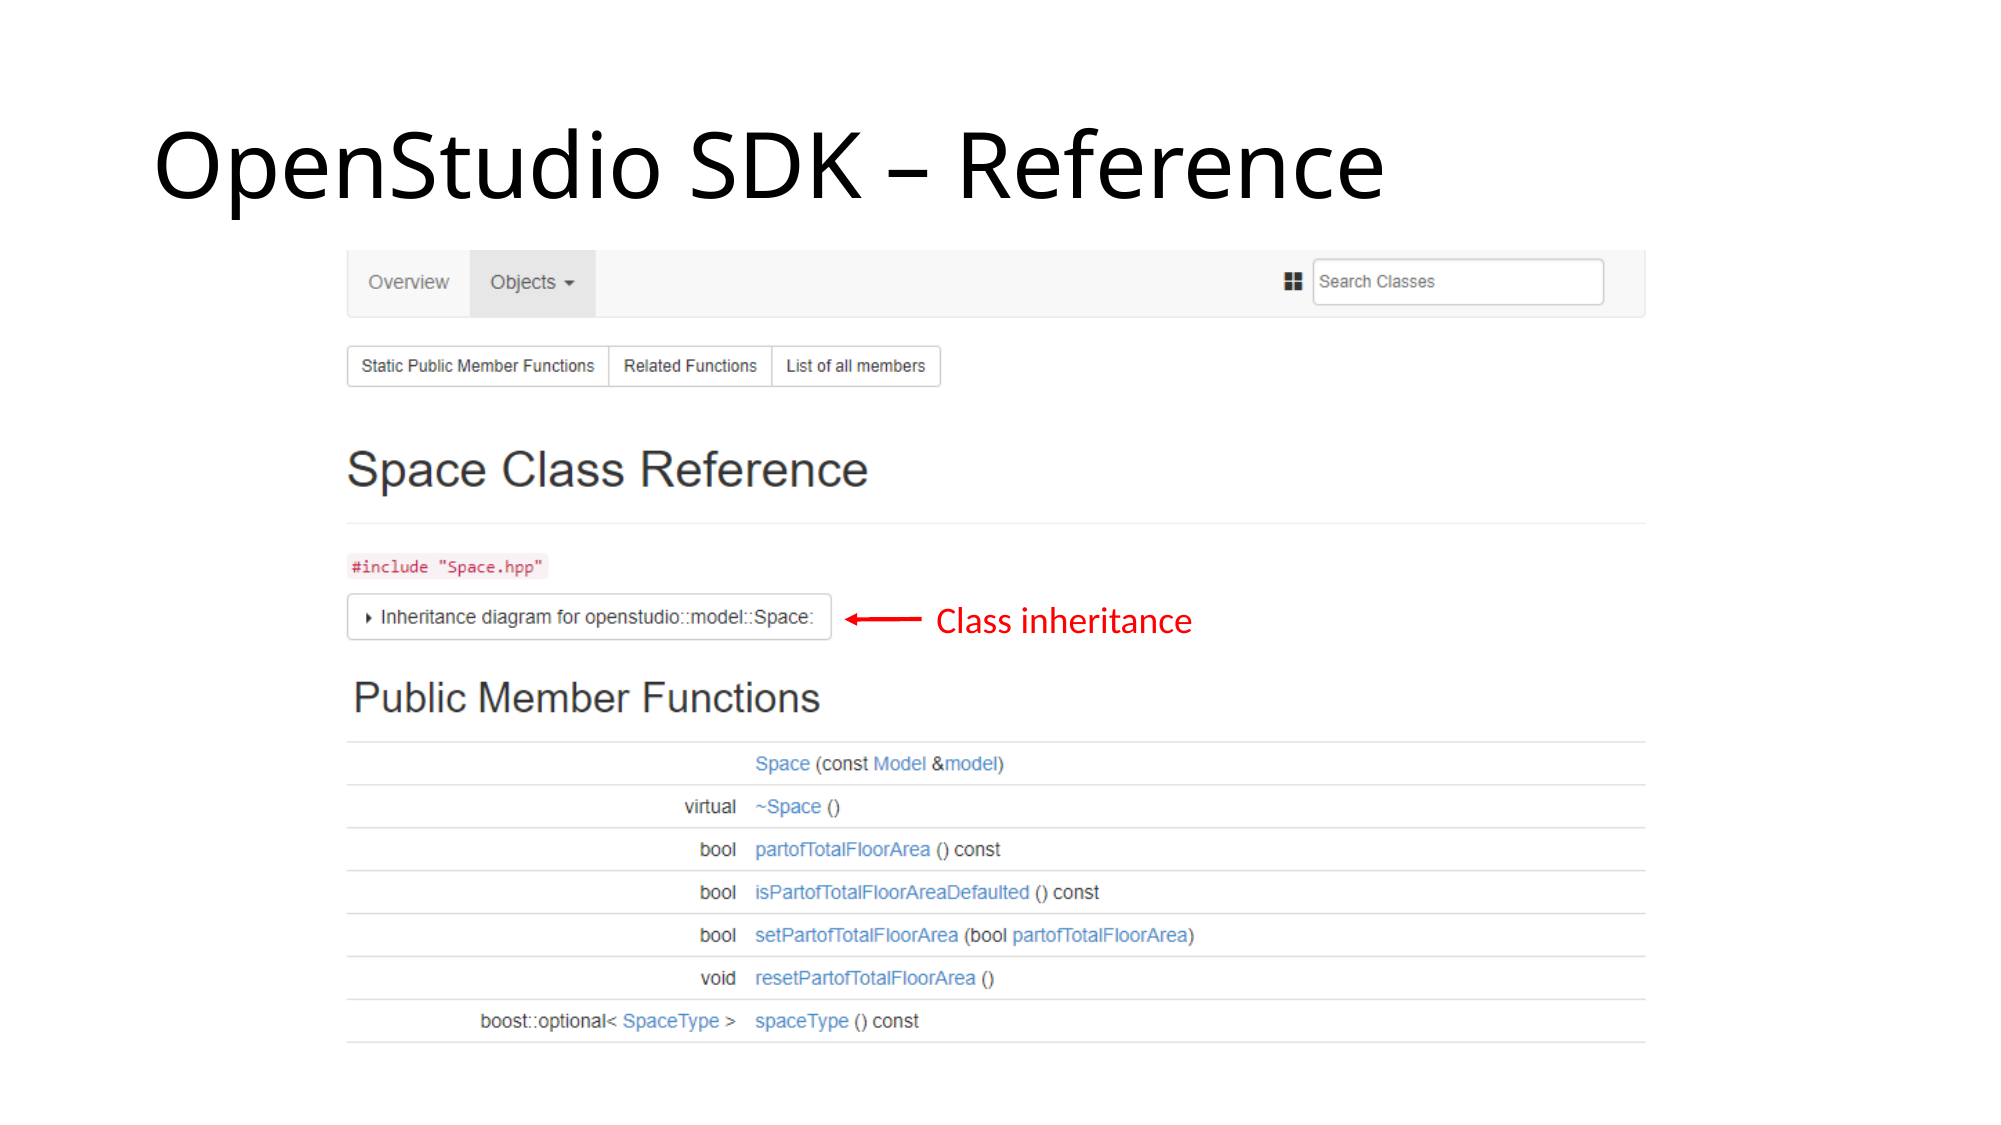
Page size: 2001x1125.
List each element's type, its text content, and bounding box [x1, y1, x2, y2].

picture [325, 250, 1675, 1050]
title OpenStudio SDK – Reference [137, 59, 1863, 278]
